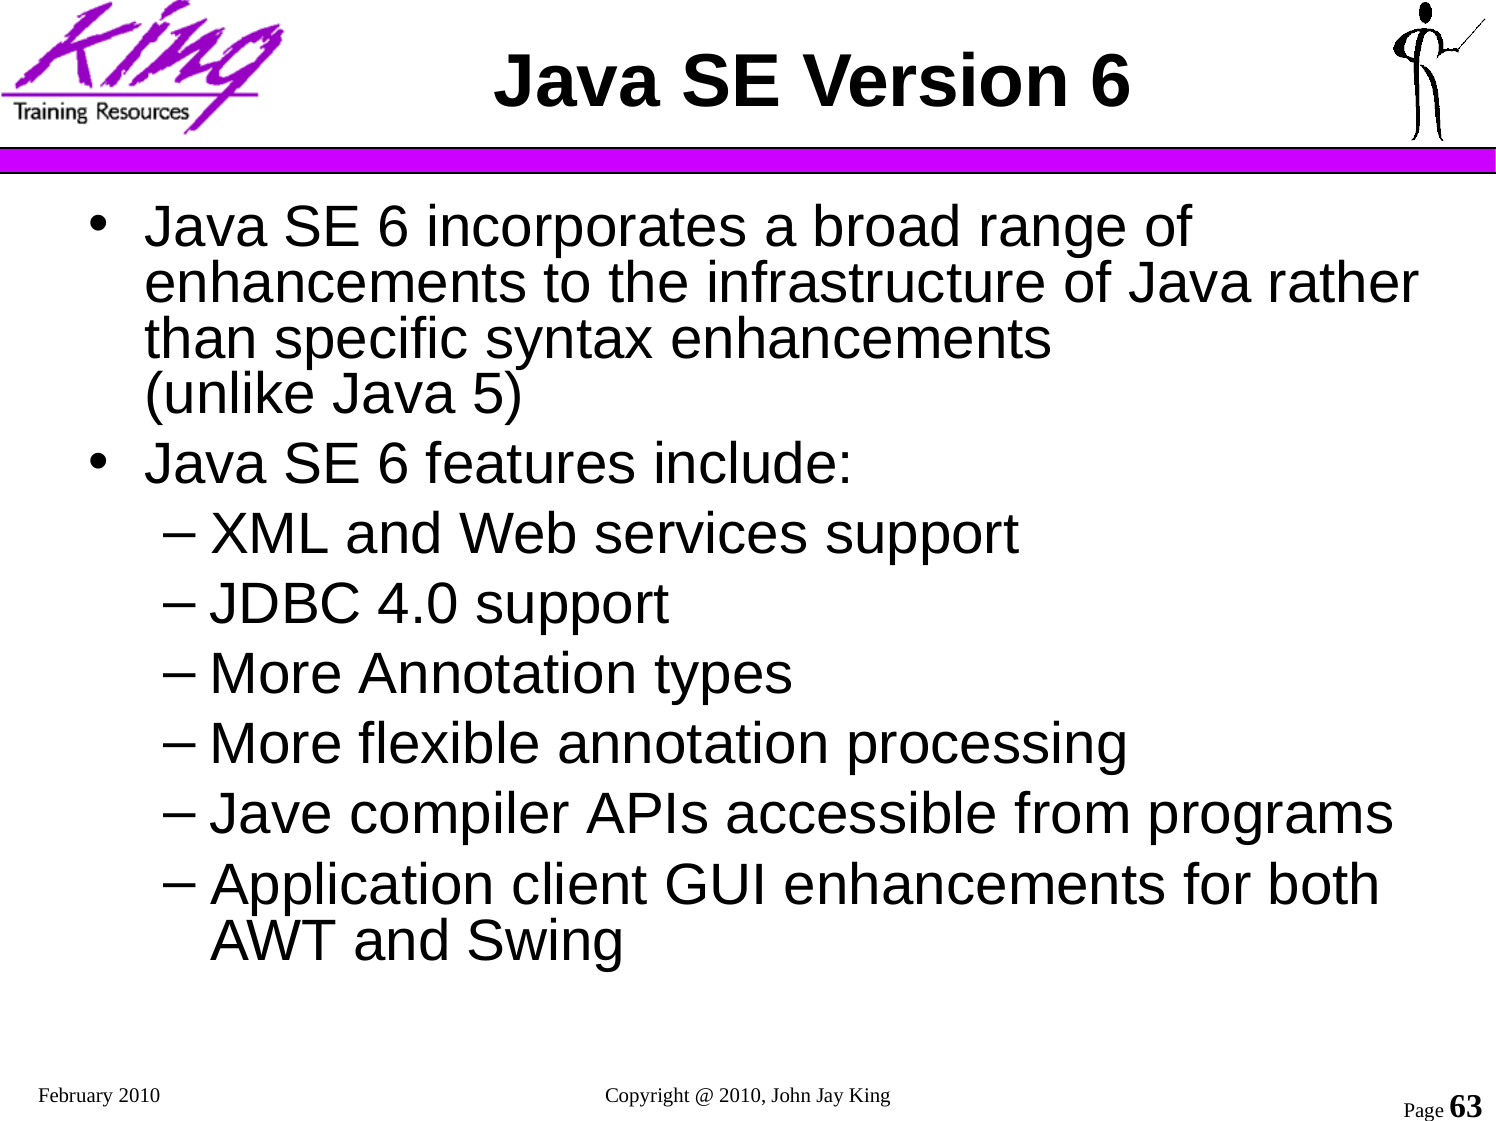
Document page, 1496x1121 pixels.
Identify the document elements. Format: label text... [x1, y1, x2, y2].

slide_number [35, 1081, 163, 1121]
picture [0, 0, 286, 136]
text_box Java SE 6 incorporates a broad range of enhancements to the infrastructure of Java rather than specific syntax enhancements (unlike Java 5) Java SE 6 features include: XML and Web services support JDBC 4.0 support More Annotation types More flexible annotation processing Jave compiler APIs accessible from programs Application client GUI enhancements for both AWT and Swing [85, 201, 1423, 972]
picture [1372, 0, 1493, 147]
title Java SE Version 6 [106, 31, 1390, 201]
slide_number Page 63 [1401, 1083, 1487, 1121]
footer Copyright @ 2010, John Jay King [602, 1081, 893, 1121]
